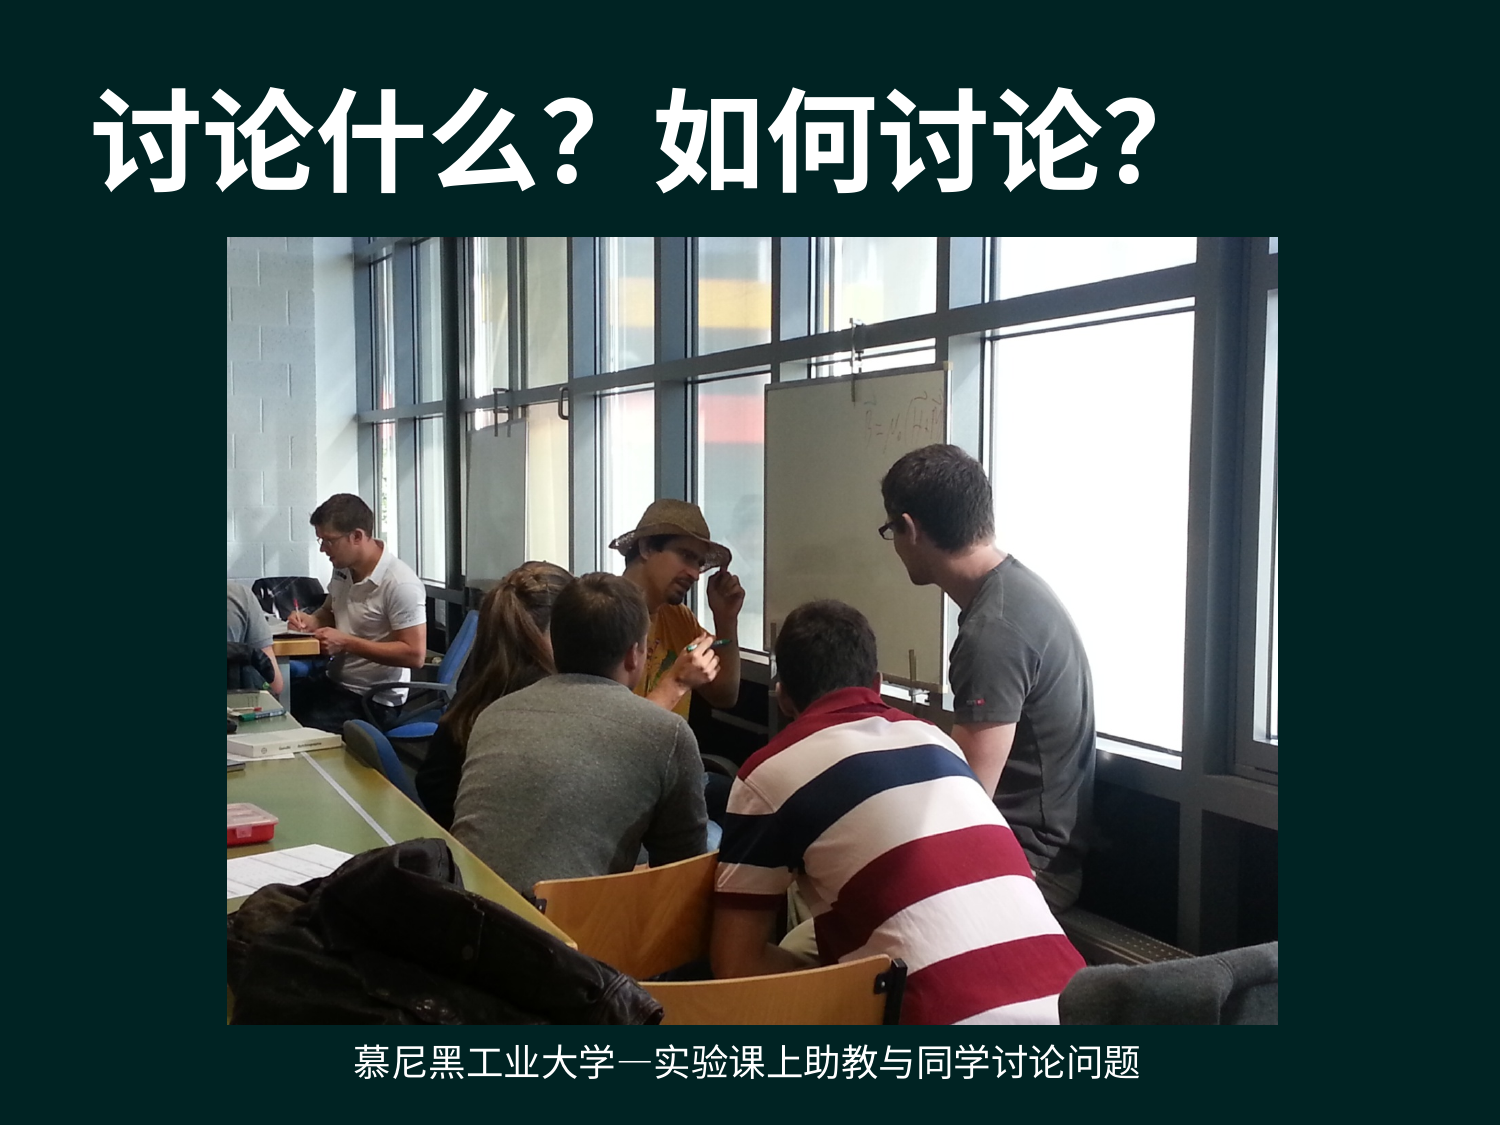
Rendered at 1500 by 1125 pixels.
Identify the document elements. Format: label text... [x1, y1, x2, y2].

text_box 慕尼黑工业大学—实验课上助教与同学讨论问题 [338, 1035, 1156, 1091]
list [227, 237, 1278, 1026]
title 讨论什么？如何讨论？ [74, 44, 1426, 233]
